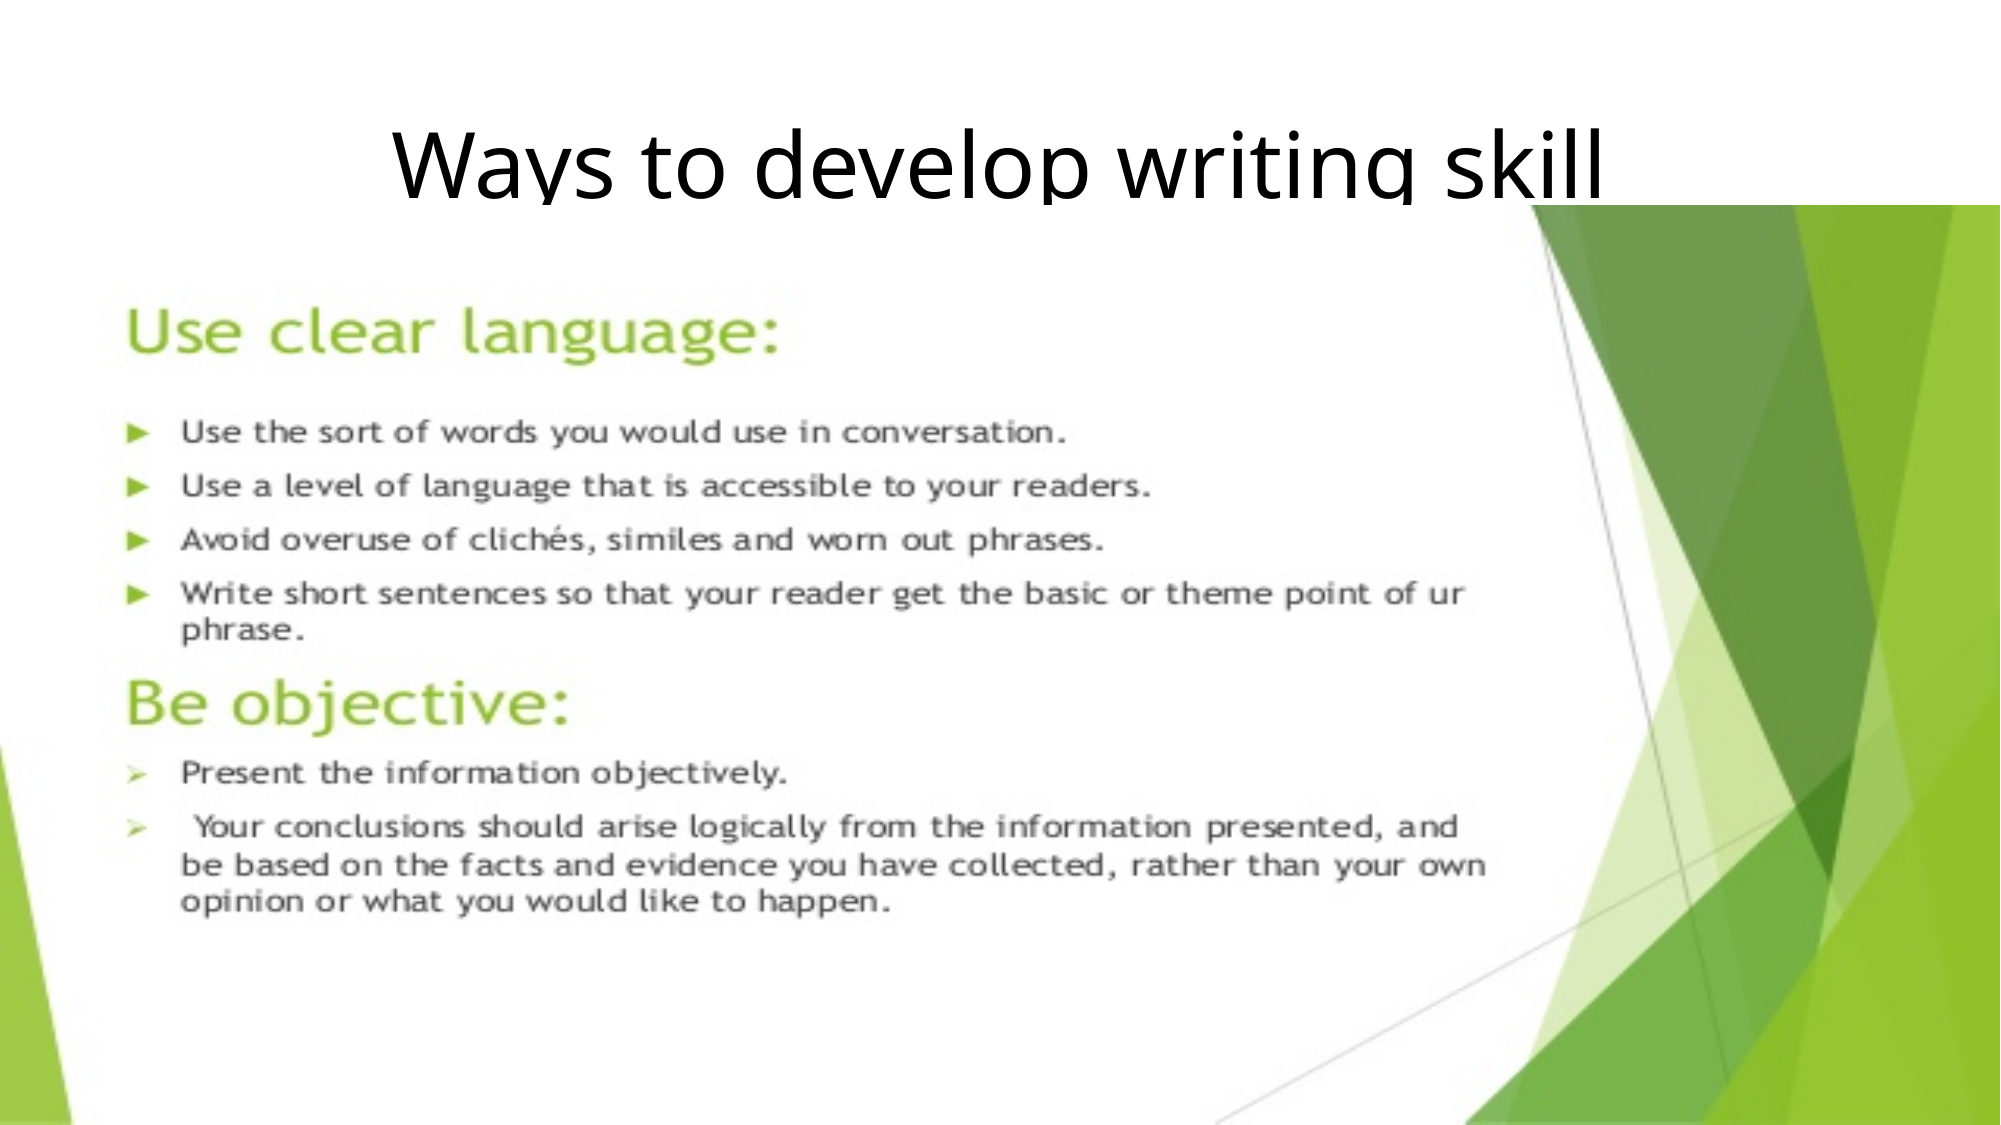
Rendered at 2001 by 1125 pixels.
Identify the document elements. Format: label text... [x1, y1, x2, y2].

title Ways to develop writing skill [137, 59, 1863, 205]
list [0, 205, 2000, 1125]
